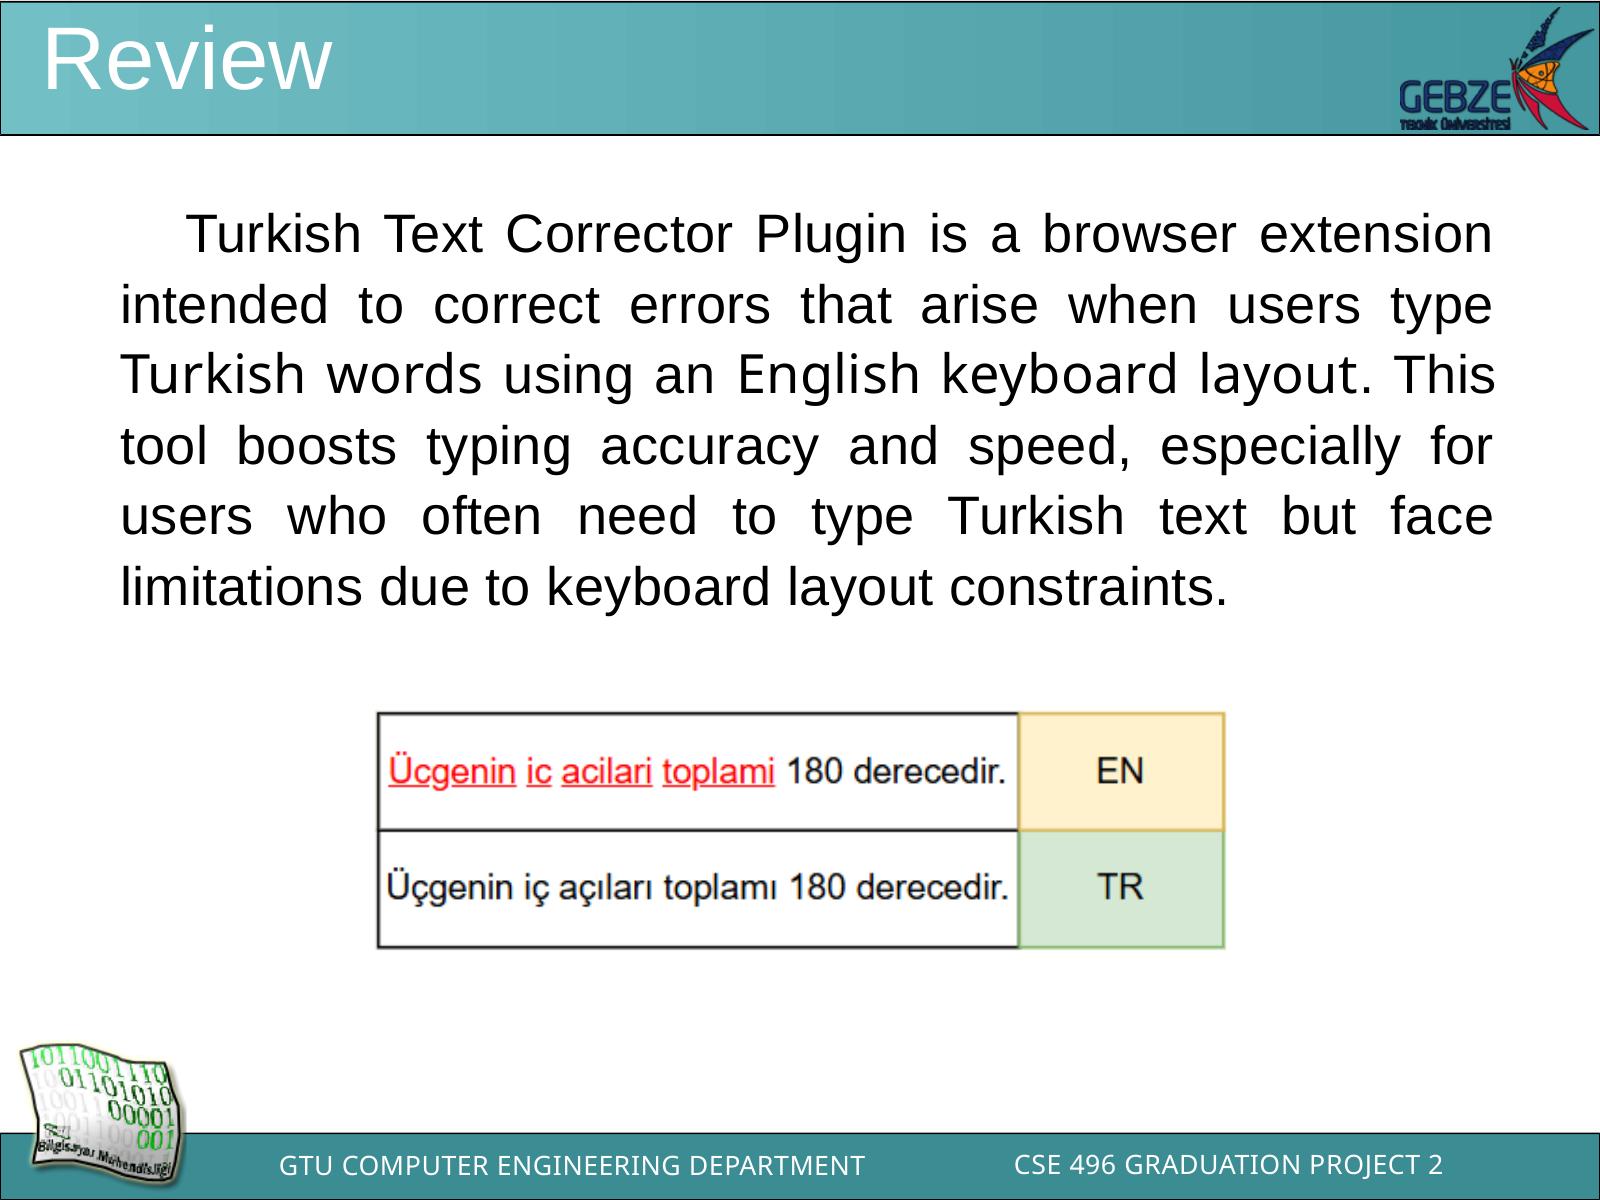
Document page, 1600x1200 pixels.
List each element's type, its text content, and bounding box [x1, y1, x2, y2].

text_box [0, 0, 1600, 137]
text_box Turkish Text Corrector Plugin is a browser extension intended to correct errors that arise when users type Turkish words using an English keyboard layout. This tool boosts typing accuracy and speed, especially for users who often need to type Turkish text but face limitations due to keyboard layout constraints. [120, 193, 1498, 616]
text_box [357, 692, 1243, 967]
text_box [0, 1132, 1600, 1200]
text_box [14, 1026, 187, 1131]
